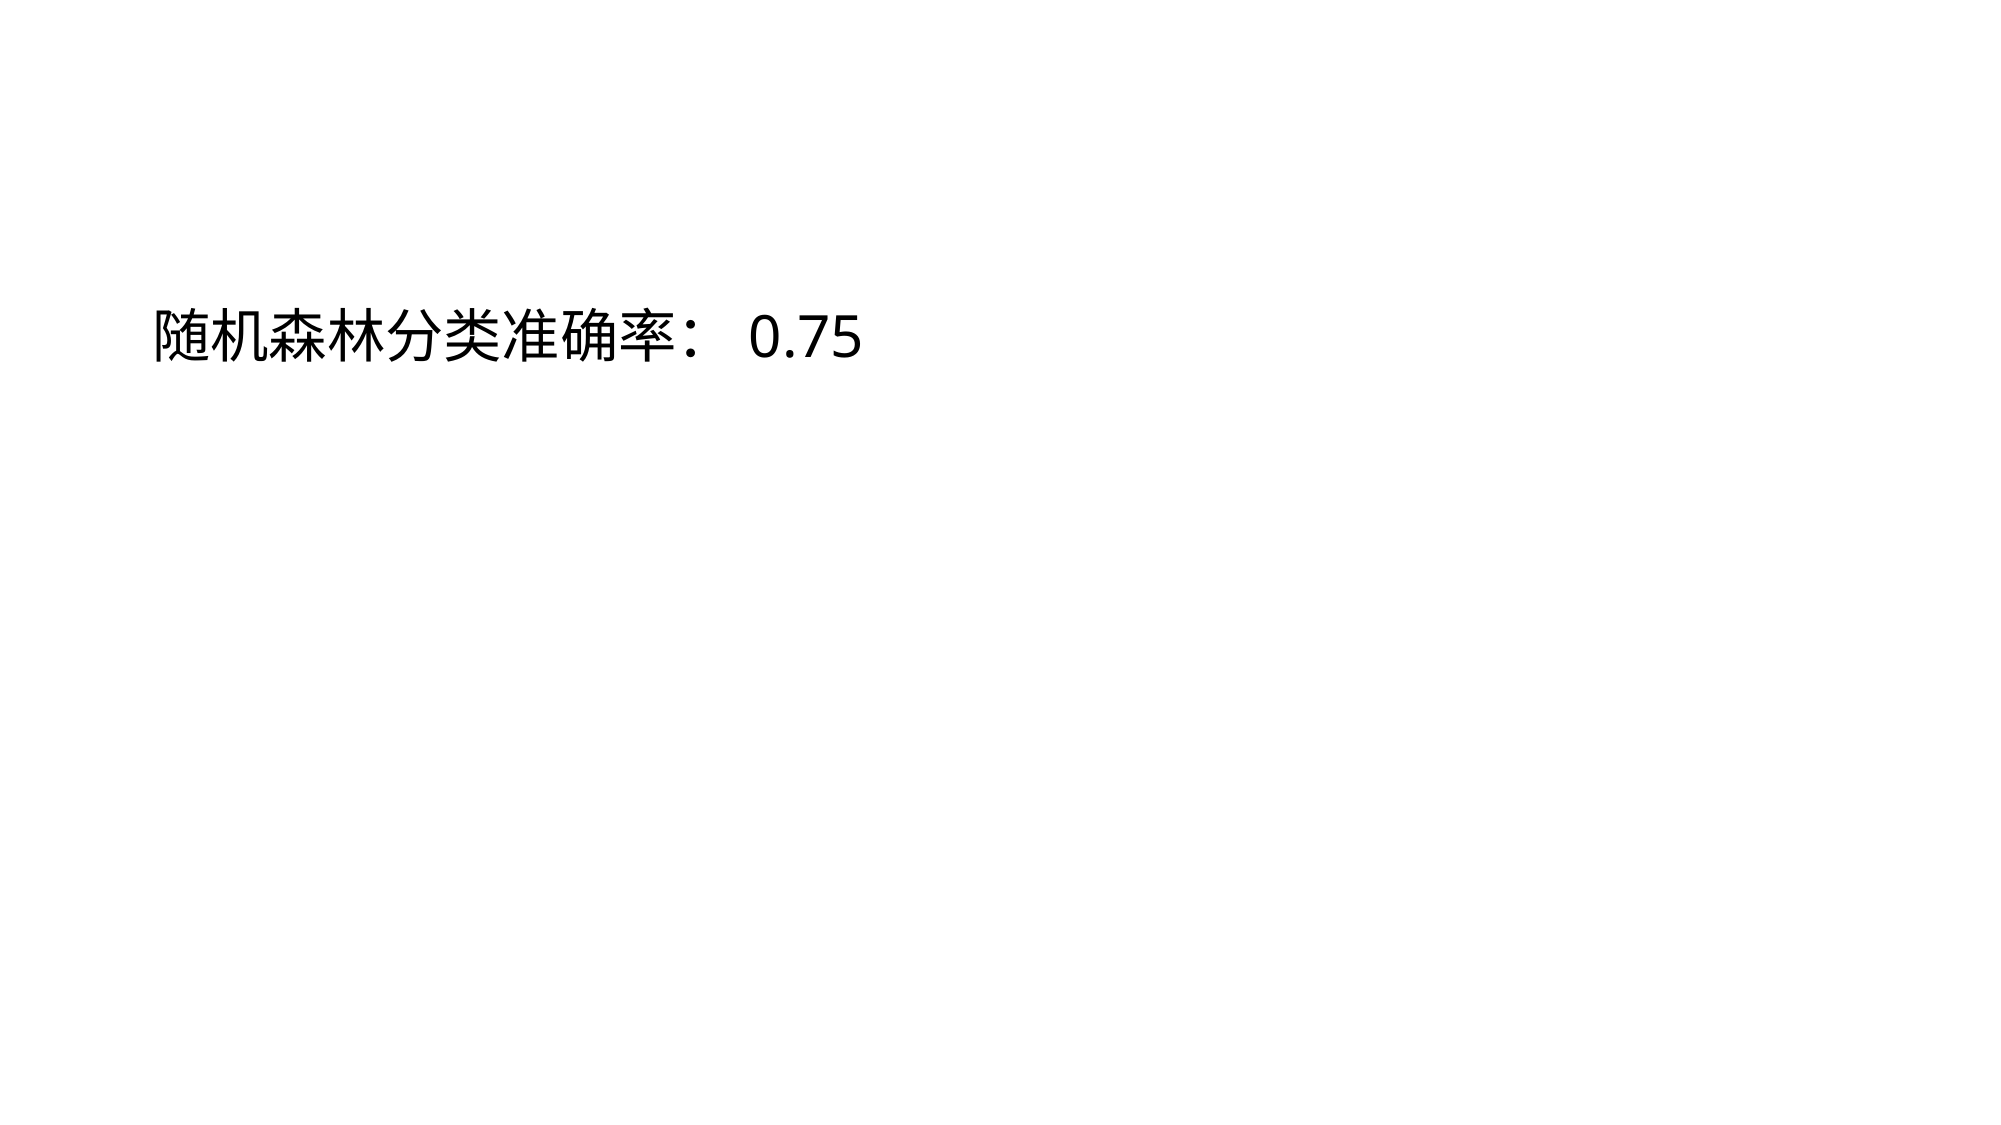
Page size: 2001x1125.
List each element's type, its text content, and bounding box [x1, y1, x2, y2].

list 随机森林分类准确率：0.75 [137, 299, 1863, 1014]
